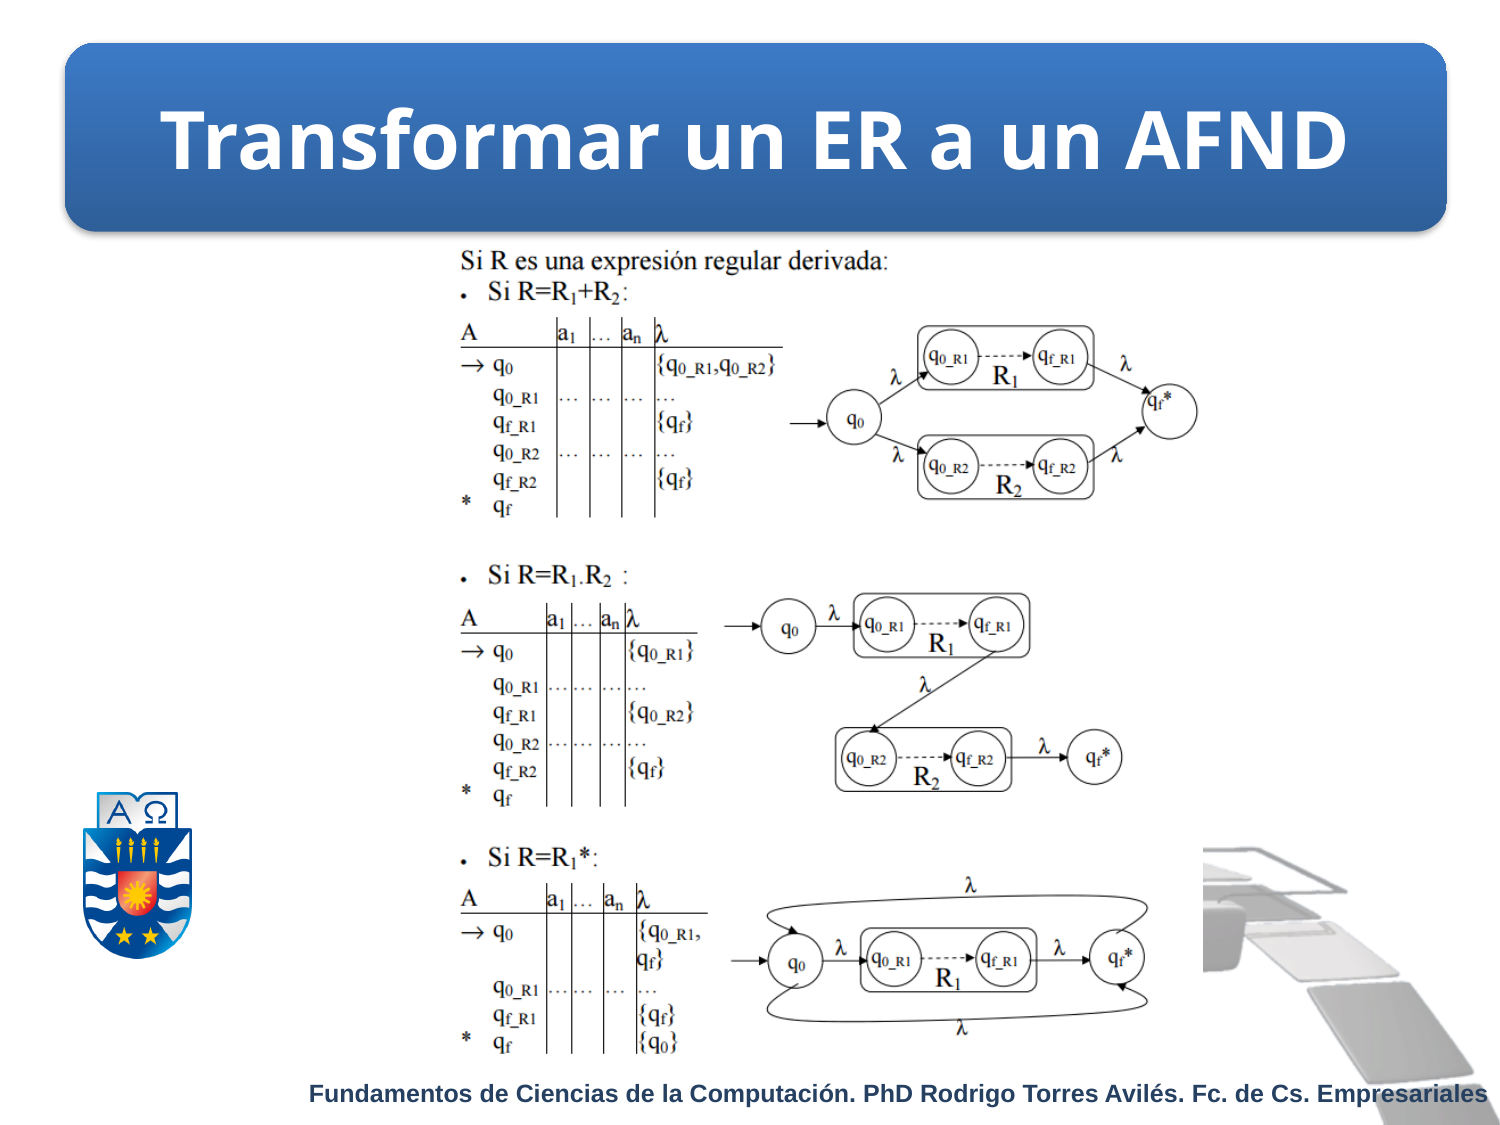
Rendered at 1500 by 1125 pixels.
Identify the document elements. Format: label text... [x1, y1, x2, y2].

text_box Fundamentos de Ciencias de la Computación. PhD Rodrigo Torres Avilés. Fc. de Cs. Empresariales [237, 1070, 378, 1125]
picture [383, 242, 1500, 1125]
picture [76, 783, 199, 967]
text_box Transformar un ER a un AFND [64, 42, 1447, 232]
